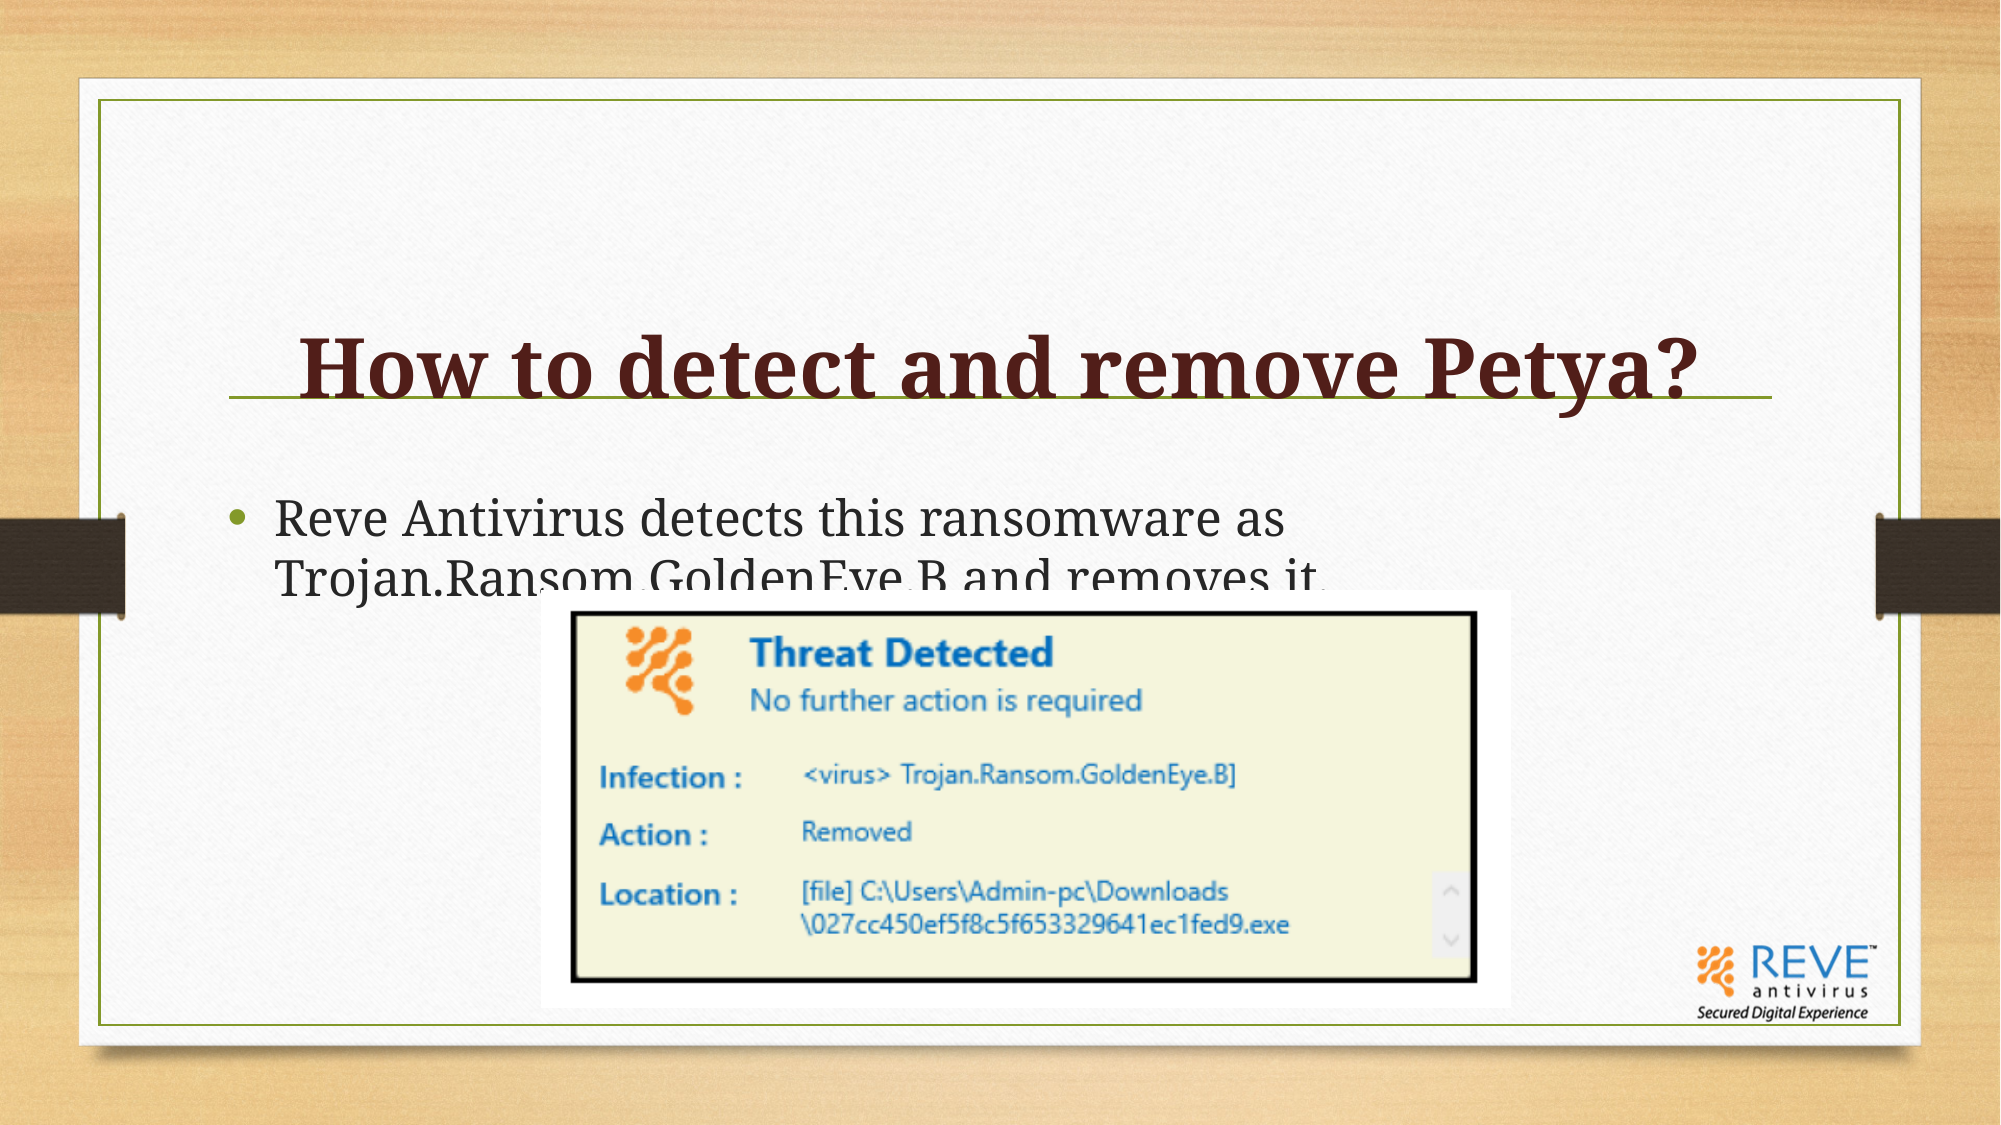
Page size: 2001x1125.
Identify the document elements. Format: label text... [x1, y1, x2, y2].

picture [0, 0, 2001, 1125]
title How to detect and remove Petya? [212, 258, 1788, 473]
list Reve Antivirus detects this ransomware as Trojan.Ransom.GoldenEye.B and removes it. [212, 479, 1788, 1024]
